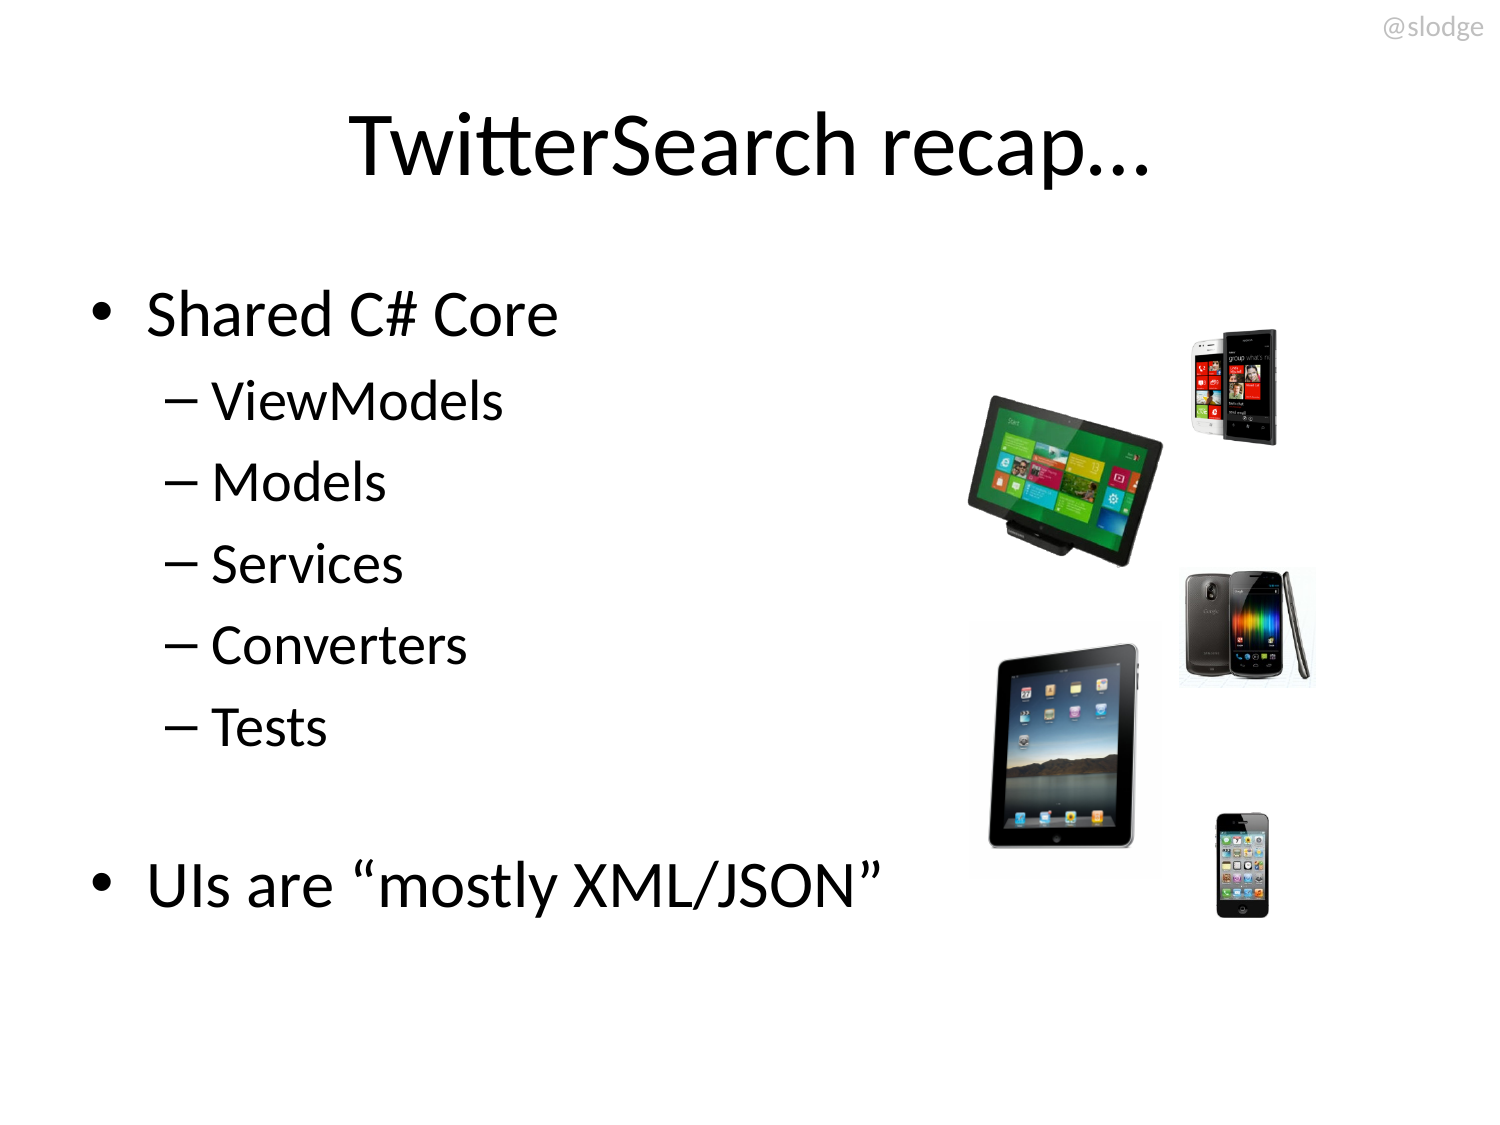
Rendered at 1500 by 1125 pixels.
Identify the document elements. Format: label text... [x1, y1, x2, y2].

list Shared C# Core ViewModels Models Services Converters Tests UIs are “mostly XML/JSON” [75, 262, 1425, 1005]
picture [1185, 326, 1280, 446]
picture [1214, 812, 1270, 918]
title TwitterSearch recap… [75, 45, 1425, 233]
picture [968, 621, 1163, 879]
picture [955, 384, 1176, 576]
picture [1179, 567, 1316, 688]
